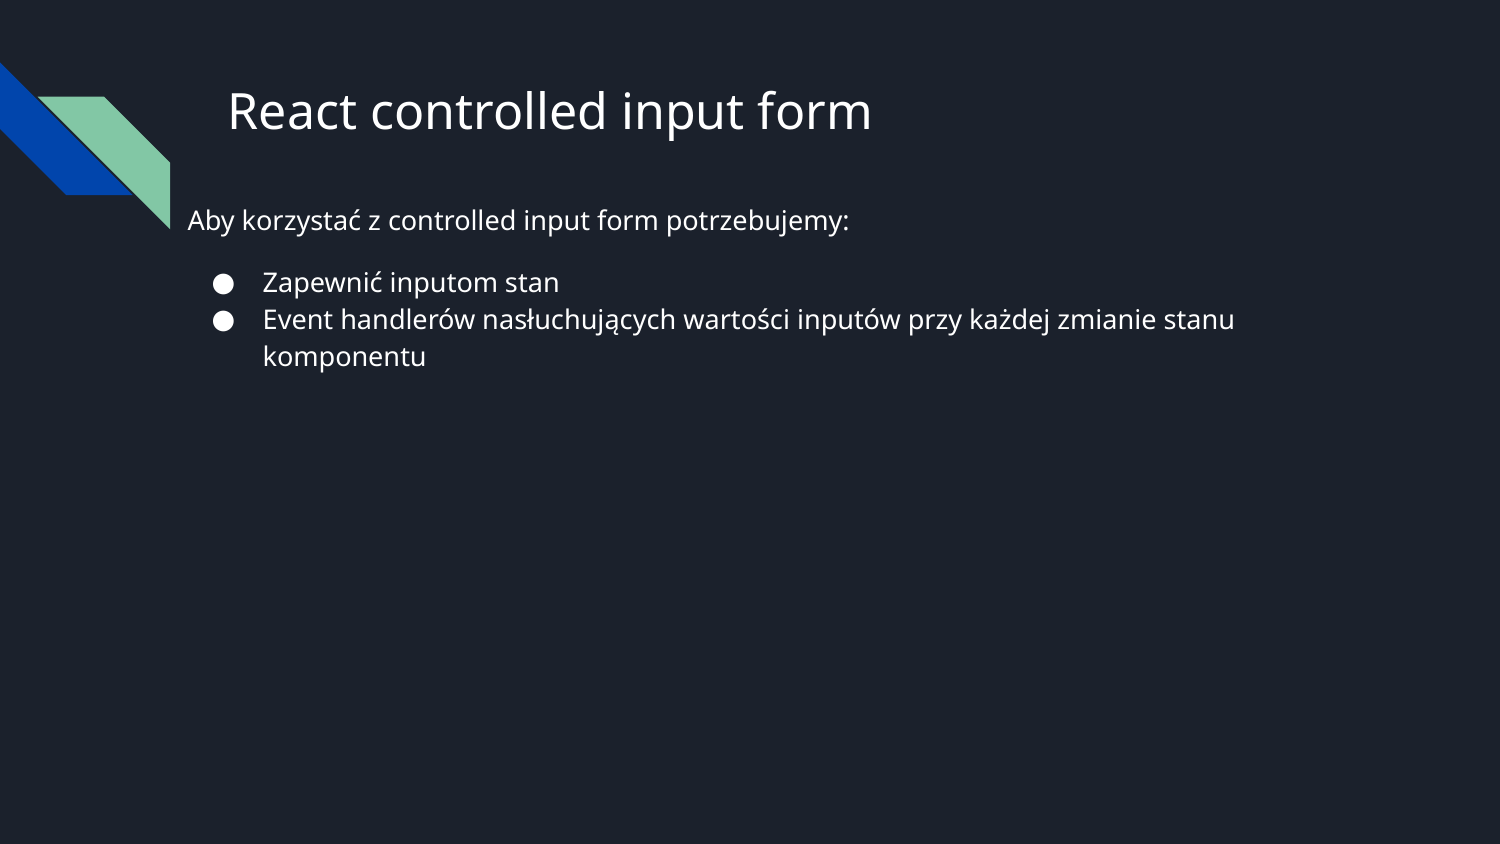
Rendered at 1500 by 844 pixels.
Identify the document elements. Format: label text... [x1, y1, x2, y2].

title React controlled input form [212, 64, 1368, 215]
list Aby korzystać z controlled input form potrzebujemy: Zapewnić inputom stan Event handlerów nasłuchujących wartości inputów przy każdej zmianie stanu komponentu [172, 183, 1328, 431]
